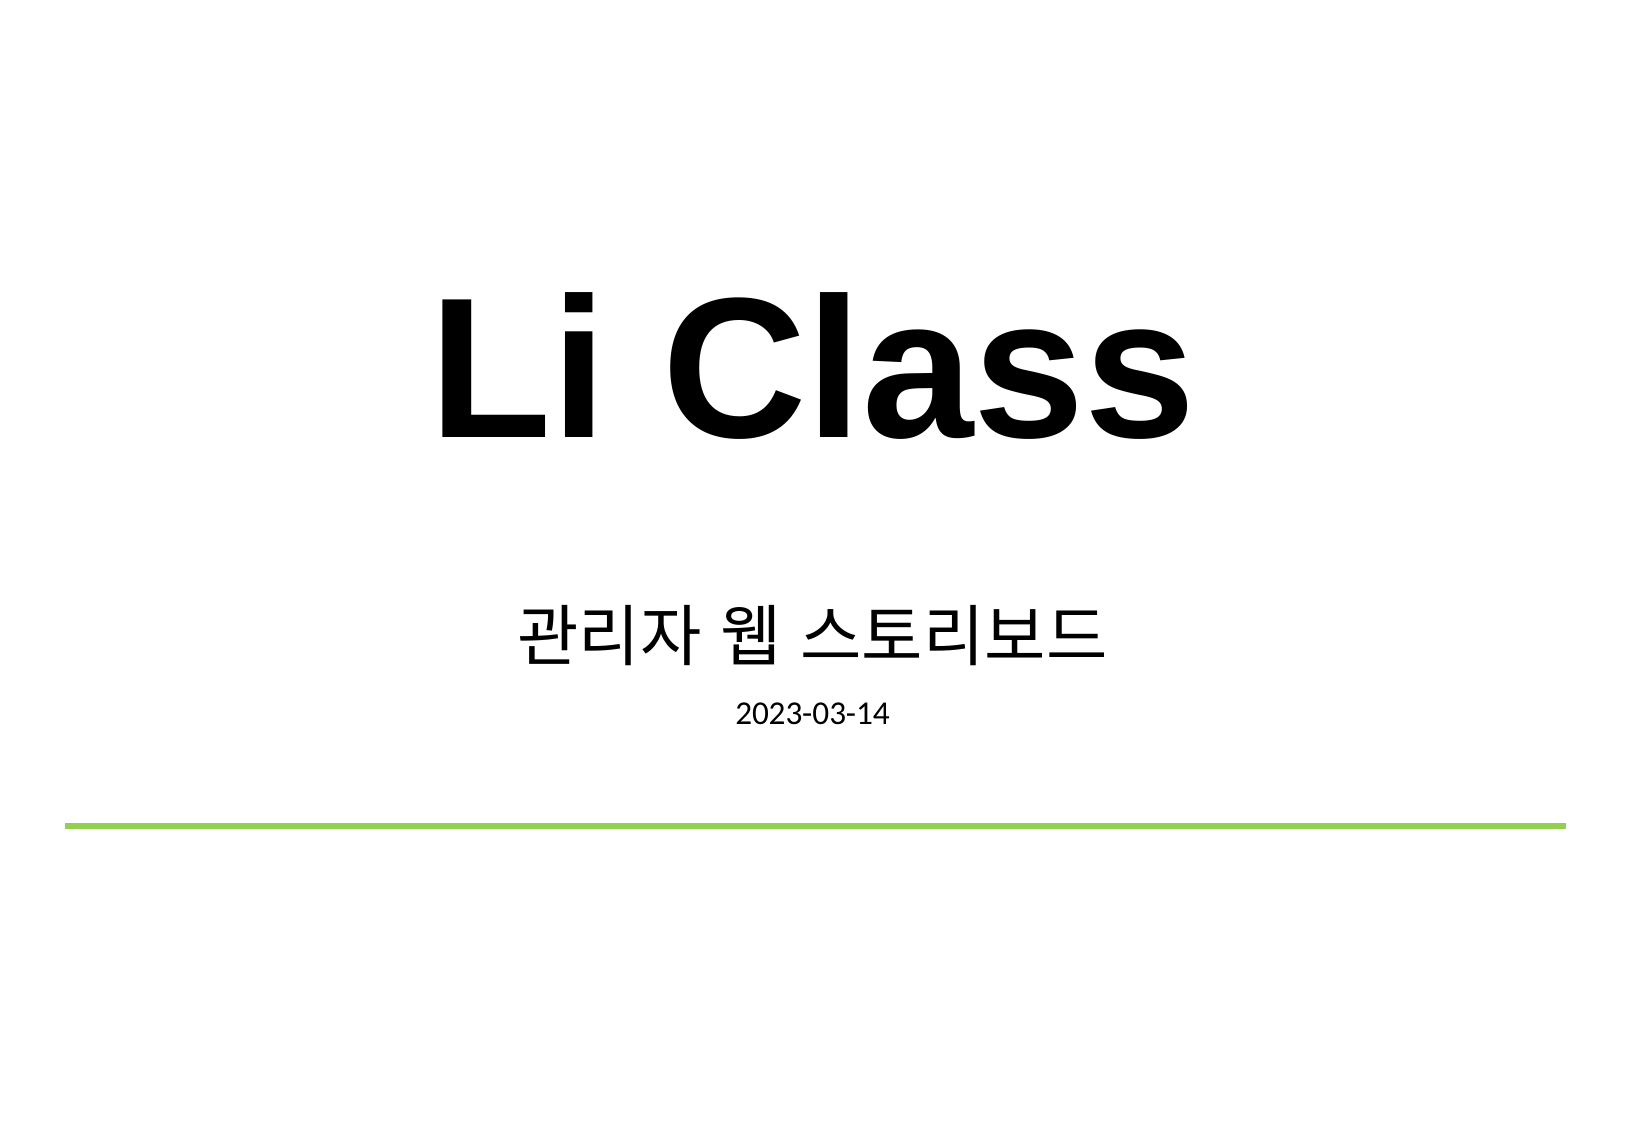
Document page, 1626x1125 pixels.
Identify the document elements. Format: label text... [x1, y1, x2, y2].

text_box 관리자 웹 스토리보드 2023-03-14 [615, 595, 1010, 743]
text_box Li Class [248, 311, 1378, 434]
